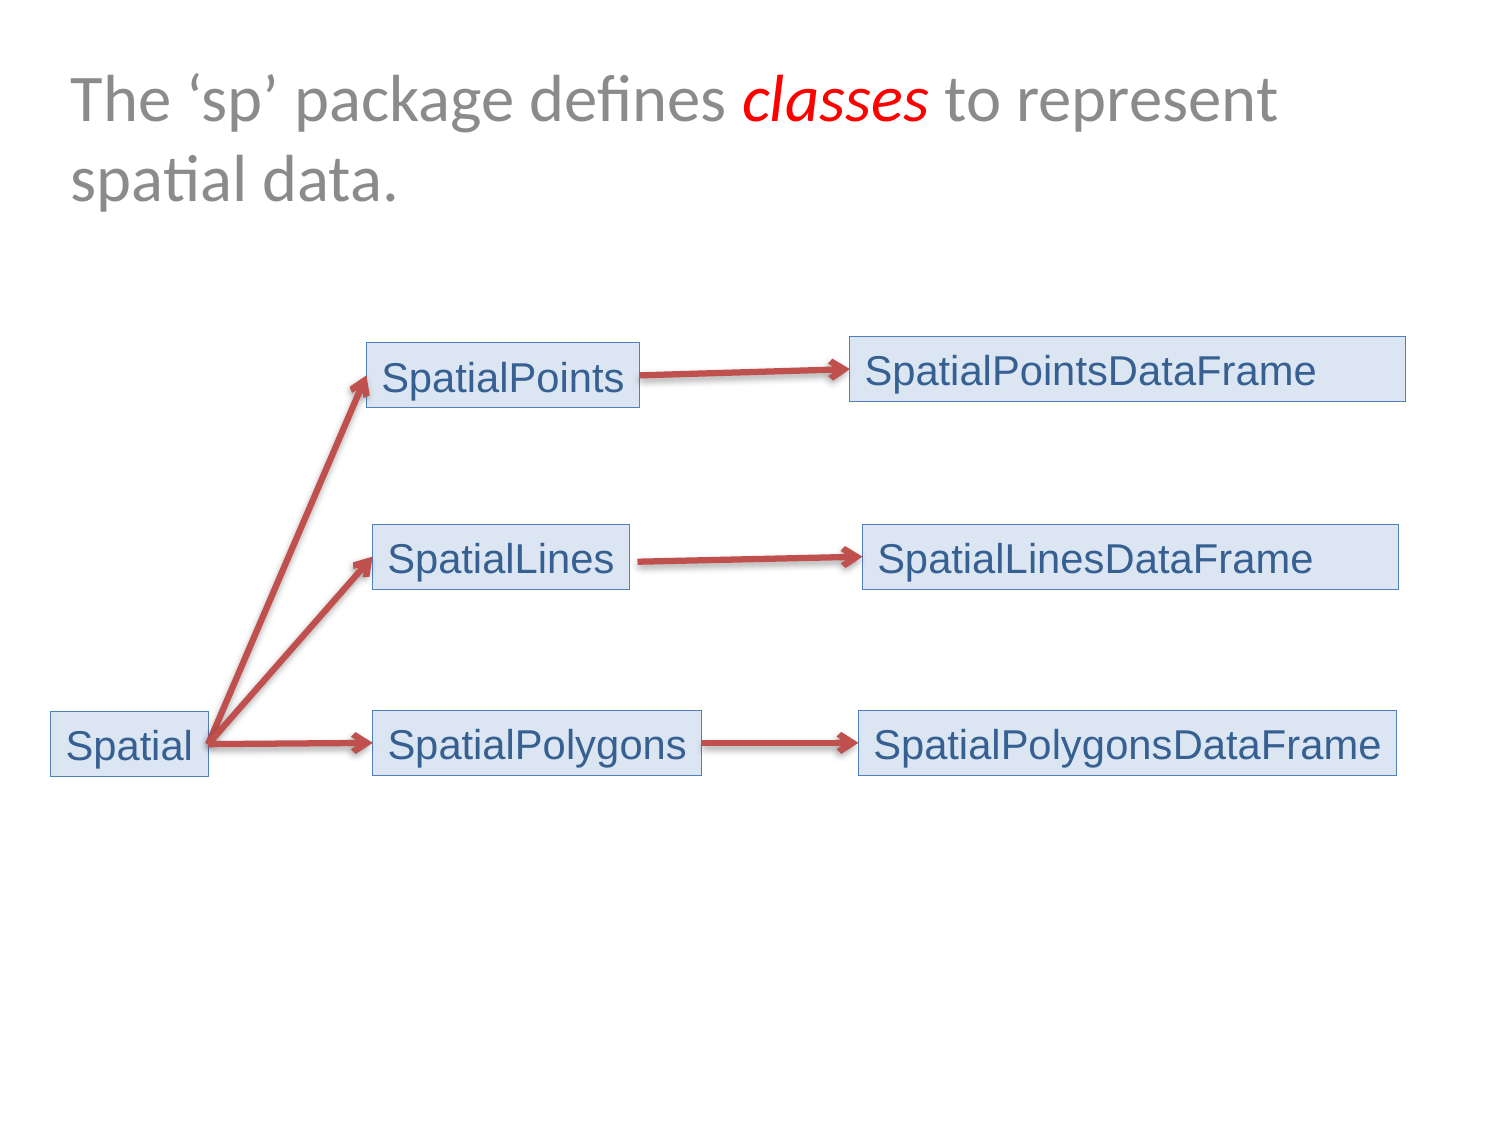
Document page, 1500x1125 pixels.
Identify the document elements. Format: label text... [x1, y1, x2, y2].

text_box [640, 369, 851, 376]
text_box SpatialLinesDataFrame [862, 524, 1399, 590]
text_box SpatialPolygonsDataFrame [858, 710, 1397, 776]
text_box SpatialLines [372, 524, 630, 590]
text_box The ‘sp’ package defines classes to represent spatial data. [55, 46, 1406, 260]
text_box SpatialPoints [366, 342, 640, 408]
text_box Spatial [50, 711, 209, 777]
text_box SpatialPointsDataFrame [849, 336, 1406, 402]
text_box SpatialPolygons [372, 710, 702, 776]
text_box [208, 375, 366, 556]
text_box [637, 556, 863, 562]
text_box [208, 556, 372, 742]
